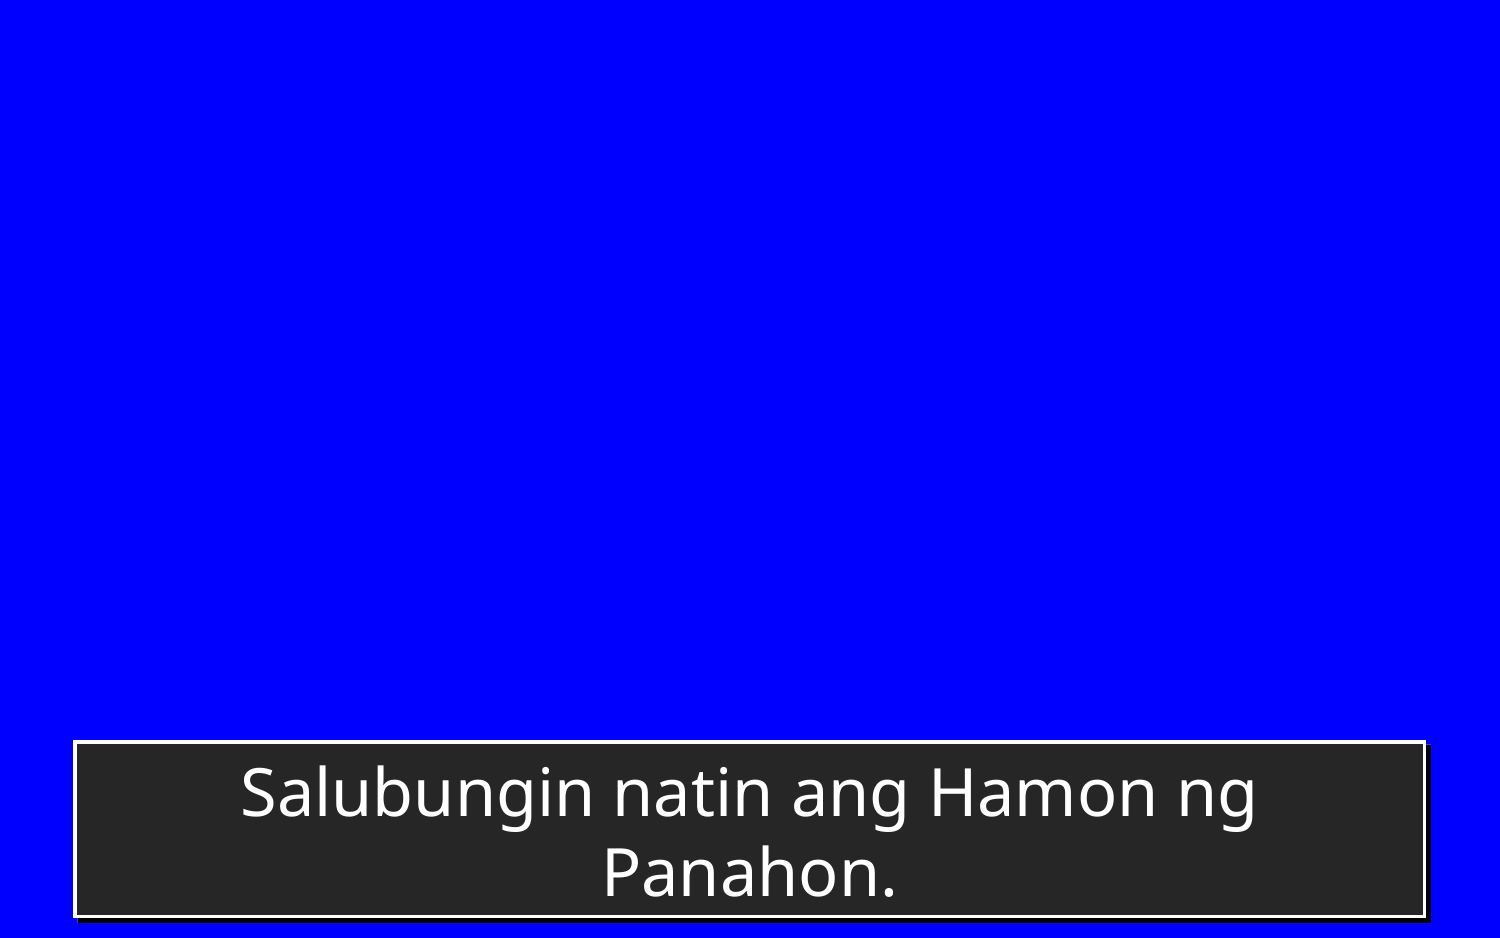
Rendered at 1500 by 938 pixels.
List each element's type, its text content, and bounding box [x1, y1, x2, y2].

text_box Salubungin natin ang Hamon ng Panahon. [74, 741, 1425, 917]
